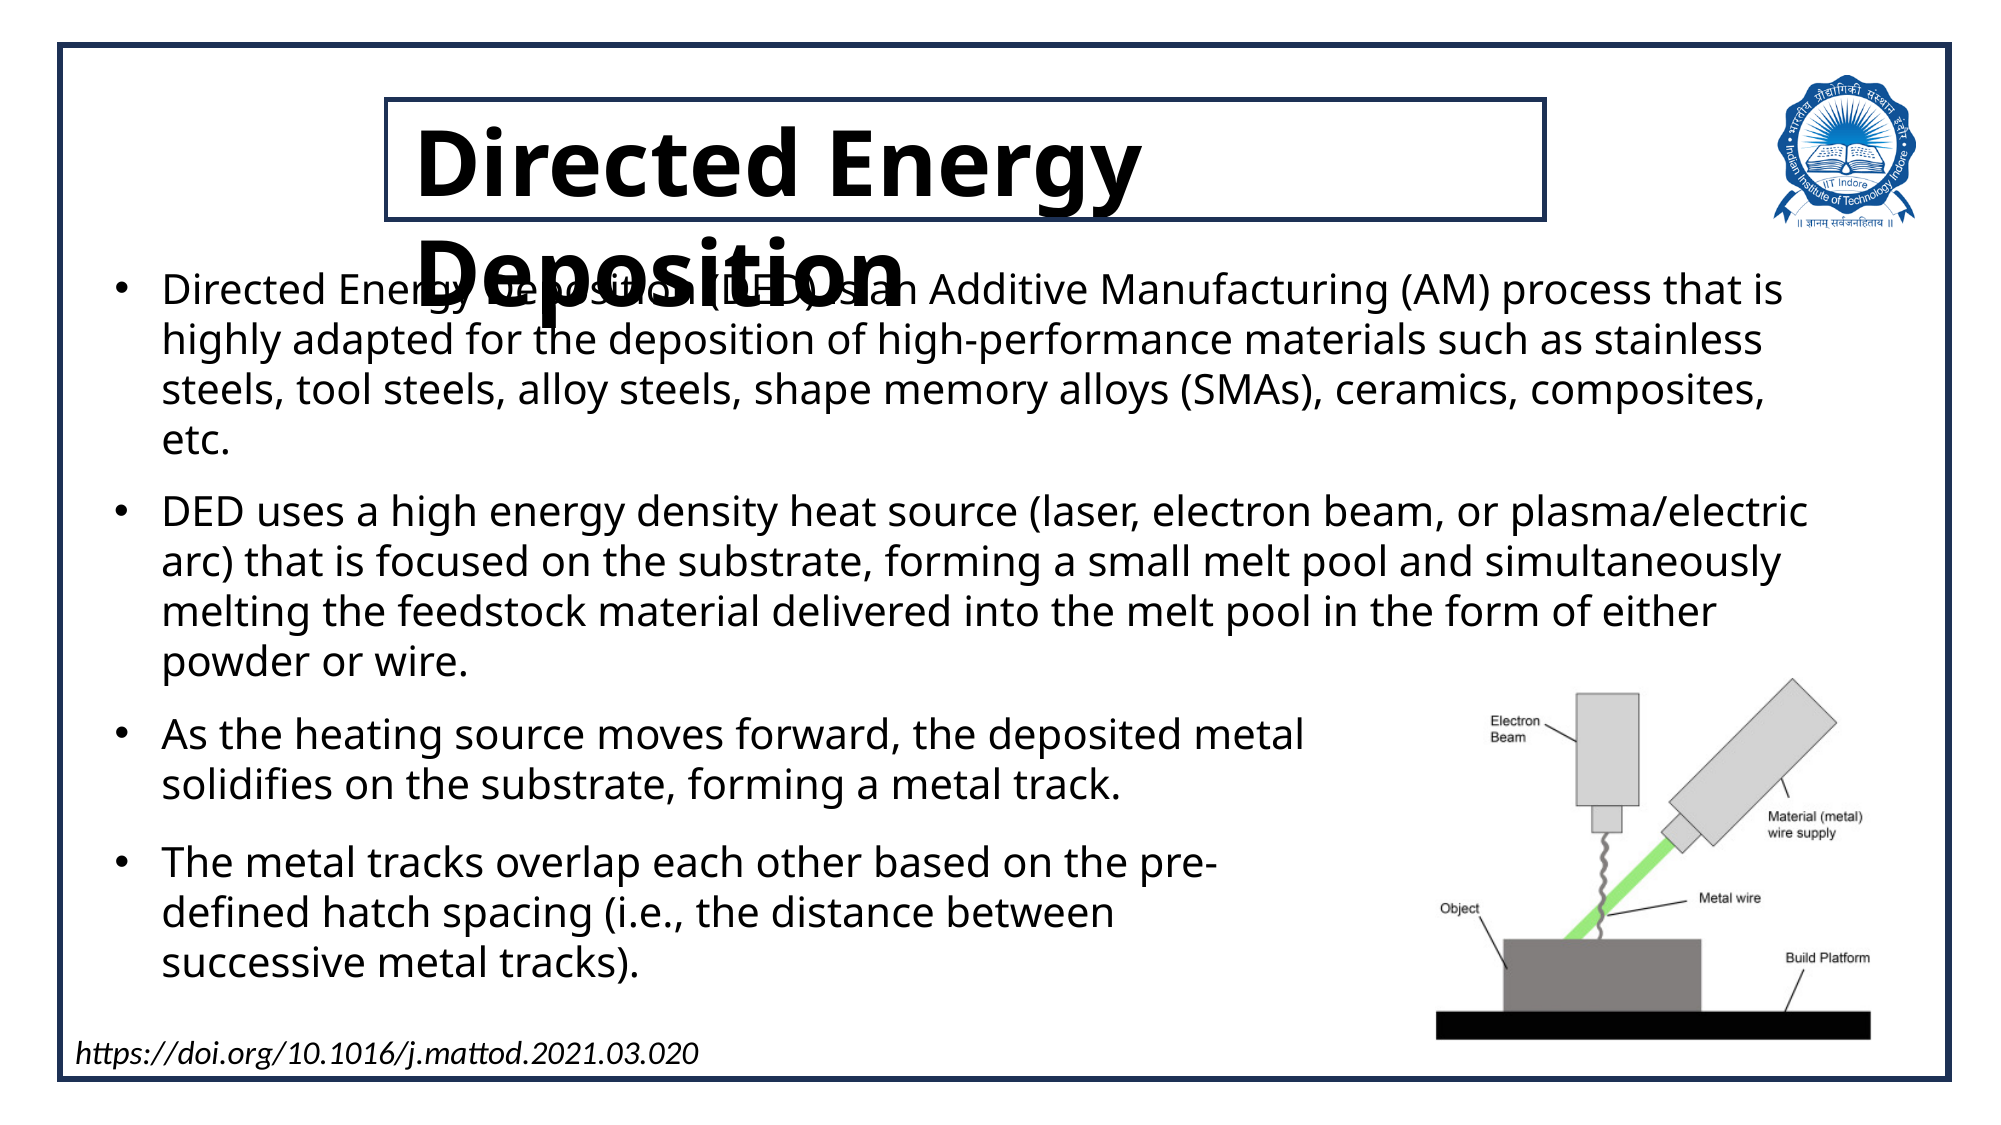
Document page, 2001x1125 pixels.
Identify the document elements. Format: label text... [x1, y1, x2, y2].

picture [1434, 676, 1872, 1041]
picture [1773, 75, 1916, 229]
text_box https://doi.org/10.1016/j.mattod.2021.03.020 [60, 1023, 729, 1079]
text_box [59, 44, 1949, 1080]
text_box Directed Energy Deposition (DED) is an Additive Manufacturing (AM) process that is highly adapted for the deposition of high-performance materials such as stainless steels, tool steels, alloy steels, shape memory alloys (SMAs), ceramics, composites, etc. [99, 255, 1822, 470]
text_box Directed Energy Deposition [398, 97, 1558, 255]
text_box DED uses a high energy density heat source (laser, electron beam, or plasma/electric arc) that is focused on the substrate, forming a small melt pool and simultaneously melting the feedstock material delivered into the melt pool in the form of either powder or wire. [99, 477, 1832, 693]
text_box The metal tracks overlap each other based on the pre-defined hatch spacing (i.e., the distance between successive metal tracks). [99, 828, 1323, 1039]
text_box As the heating source moves forward, the deposited metal solidifies on the substrate, forming a metal track. [99, 700, 1364, 815]
text_box [385, 98, 1546, 221]
